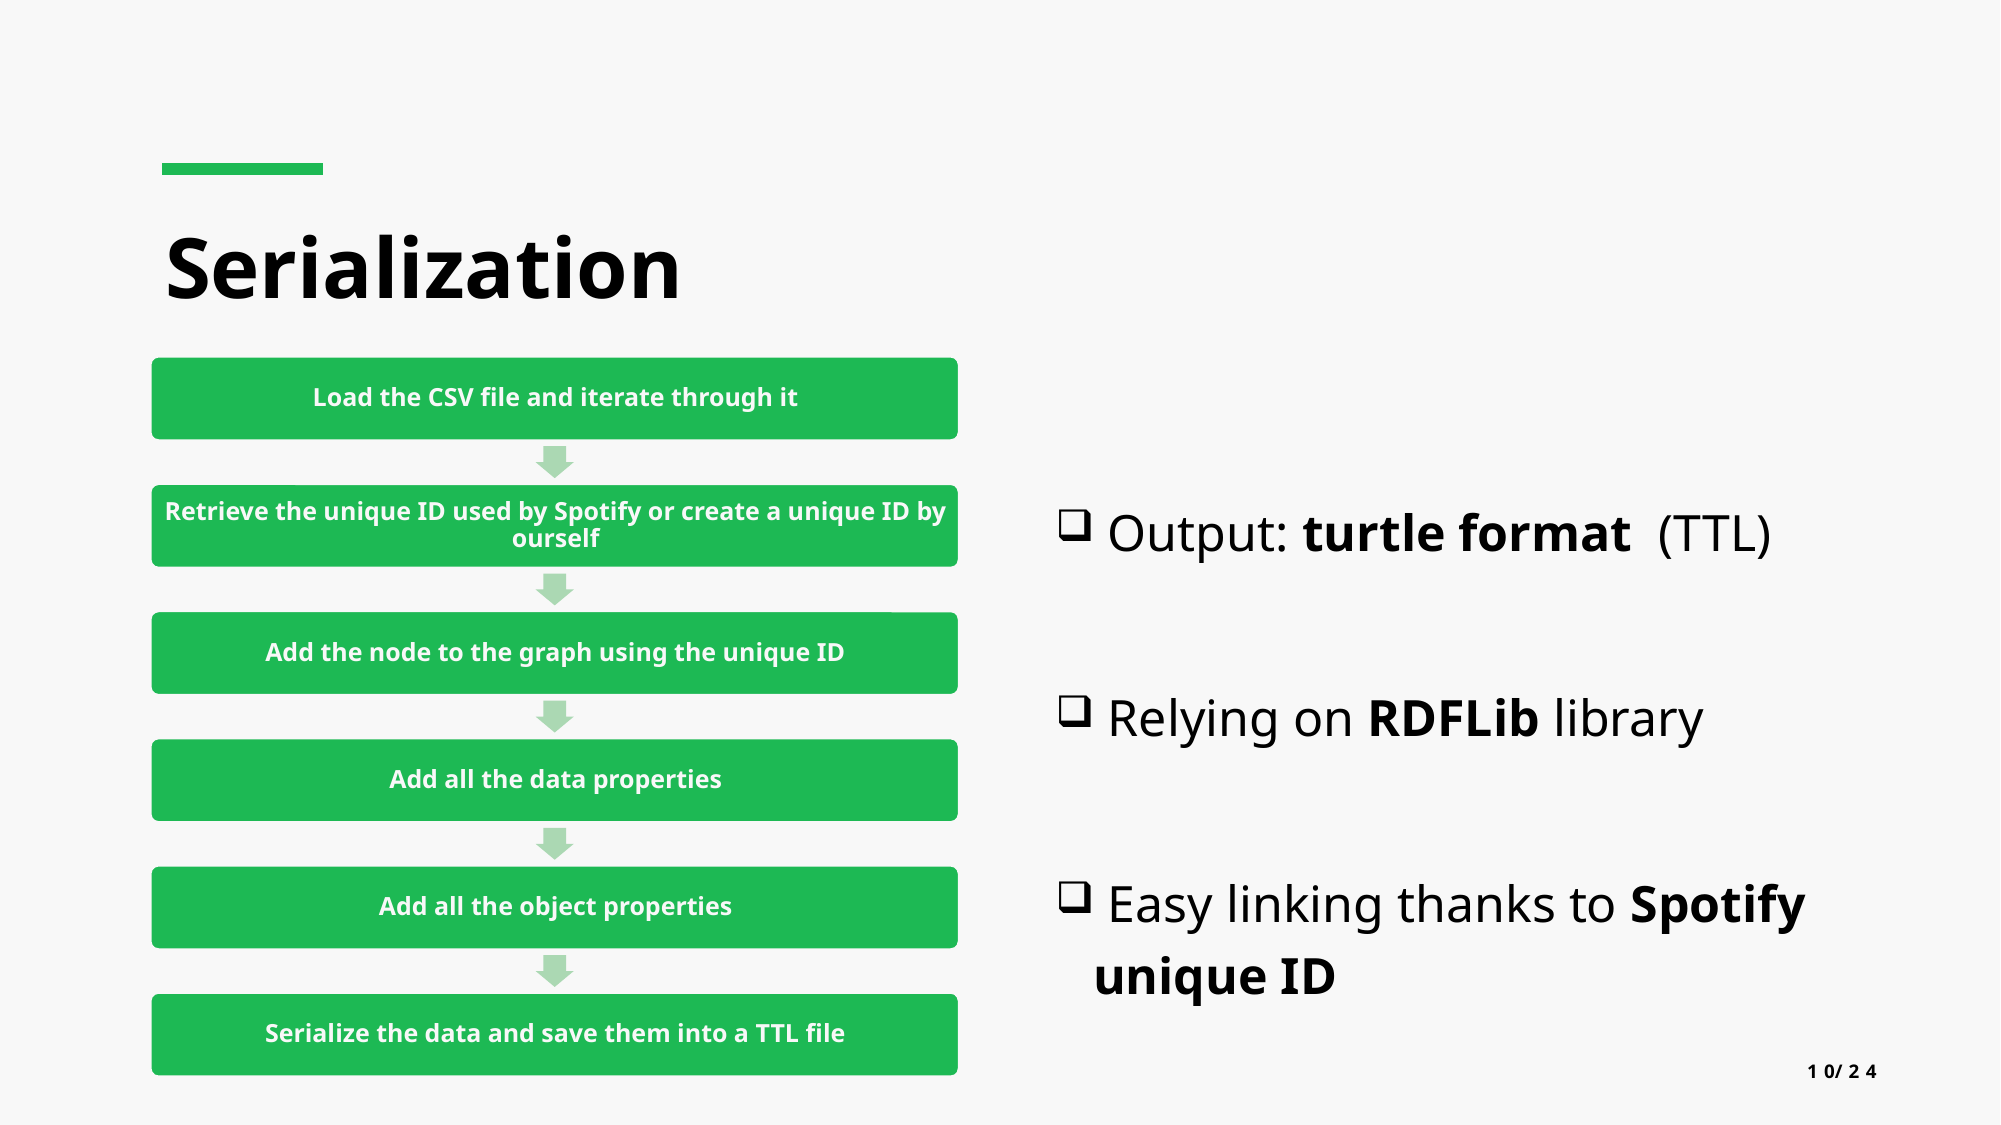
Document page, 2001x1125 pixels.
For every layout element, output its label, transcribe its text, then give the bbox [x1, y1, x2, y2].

list Output: turtle format (TTL) Relying on RDFLib library Easy linking thanks to Spotify unique ID [1040, 481, 1938, 1020]
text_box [149, 356, 960, 1078]
title Serialization [150, 207, 1000, 331]
slide_number 10/24 [1772, 1042, 1892, 1103]
